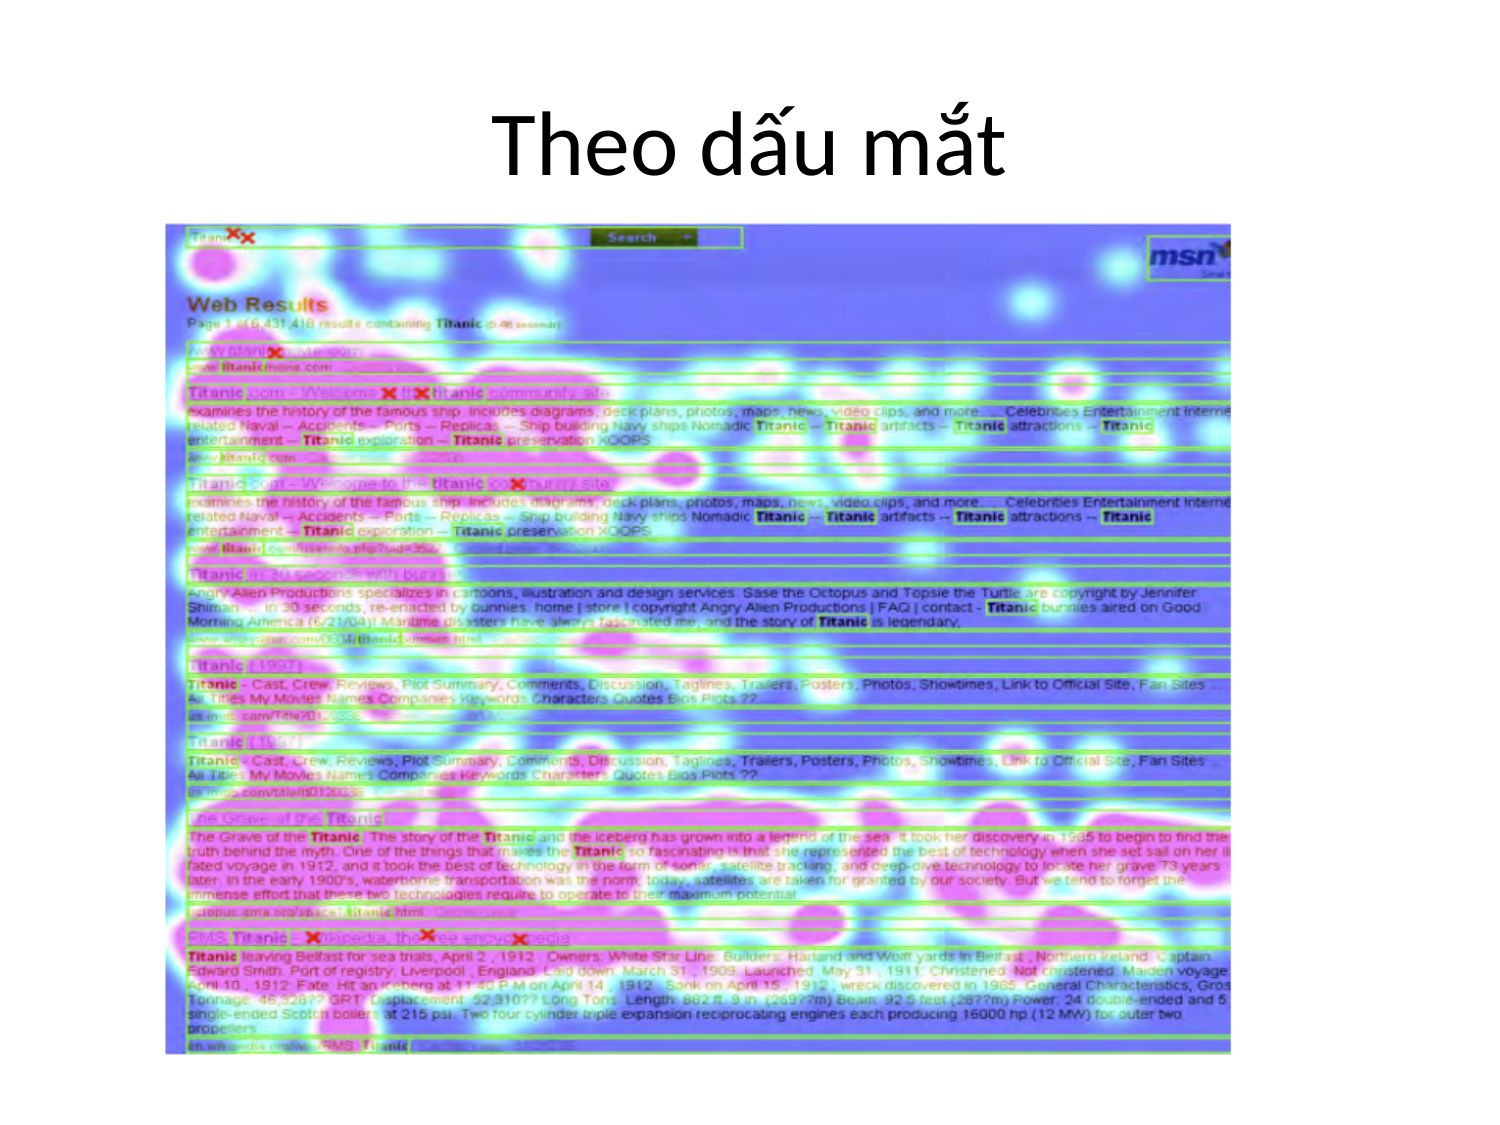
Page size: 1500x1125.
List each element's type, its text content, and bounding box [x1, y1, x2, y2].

title Theo dấu mắt [75, 45, 1425, 233]
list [149, 212, 1251, 1070]
